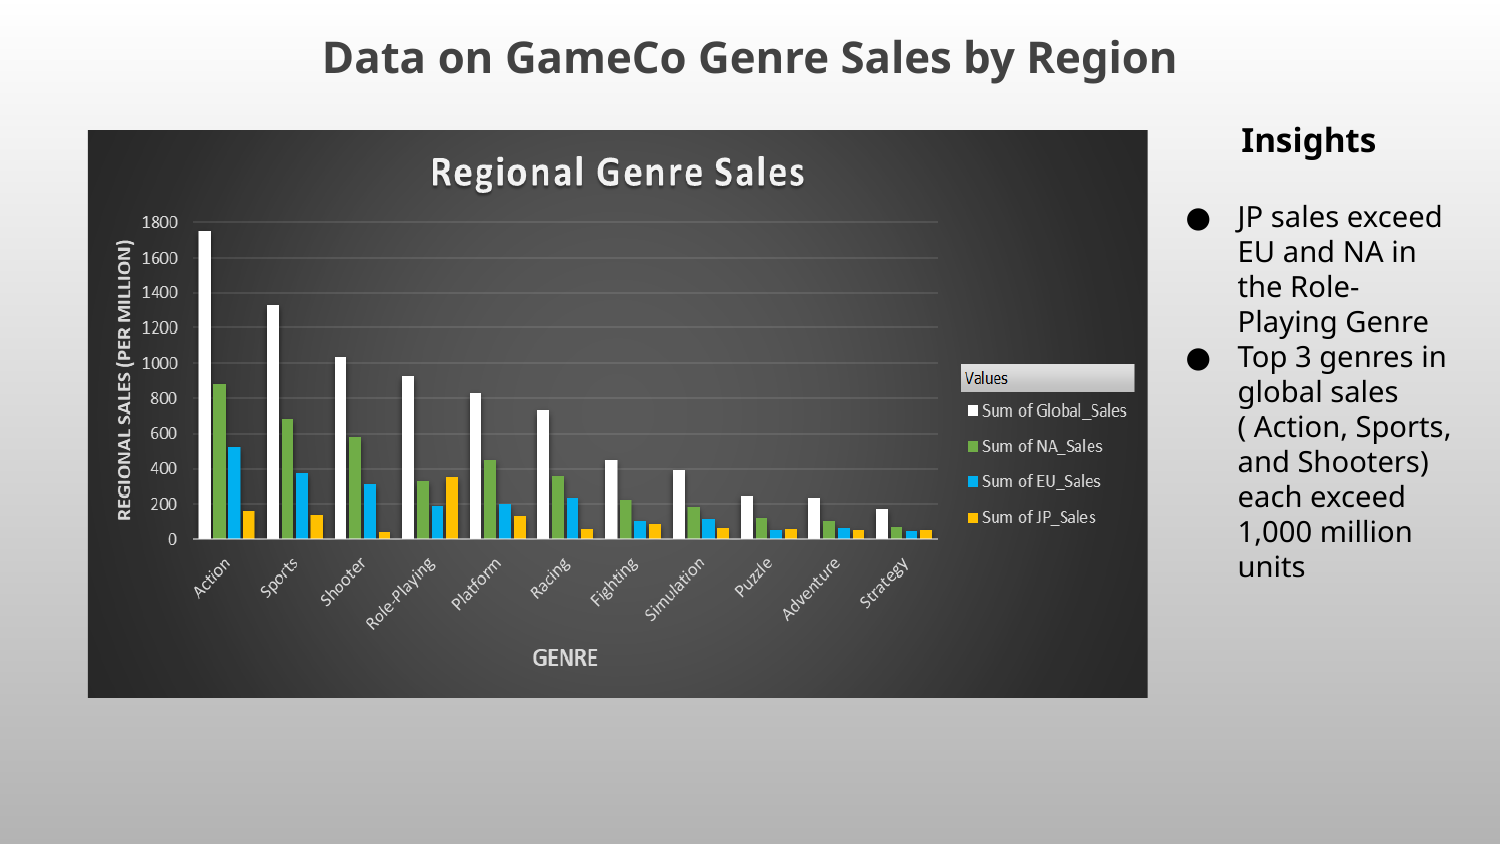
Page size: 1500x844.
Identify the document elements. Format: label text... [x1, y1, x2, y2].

text_box Insights JP sales exceed EU and NA in the Role-Playing Genre Top 3 genres in global sales ( Action, Sports, and Shooters) each exceed 1,000 million units [1147, 103, 1471, 788]
picture [87, 129, 1148, 698]
text_box Data on GameCo Genre Sales by Region [53, 14, 1447, 104]
